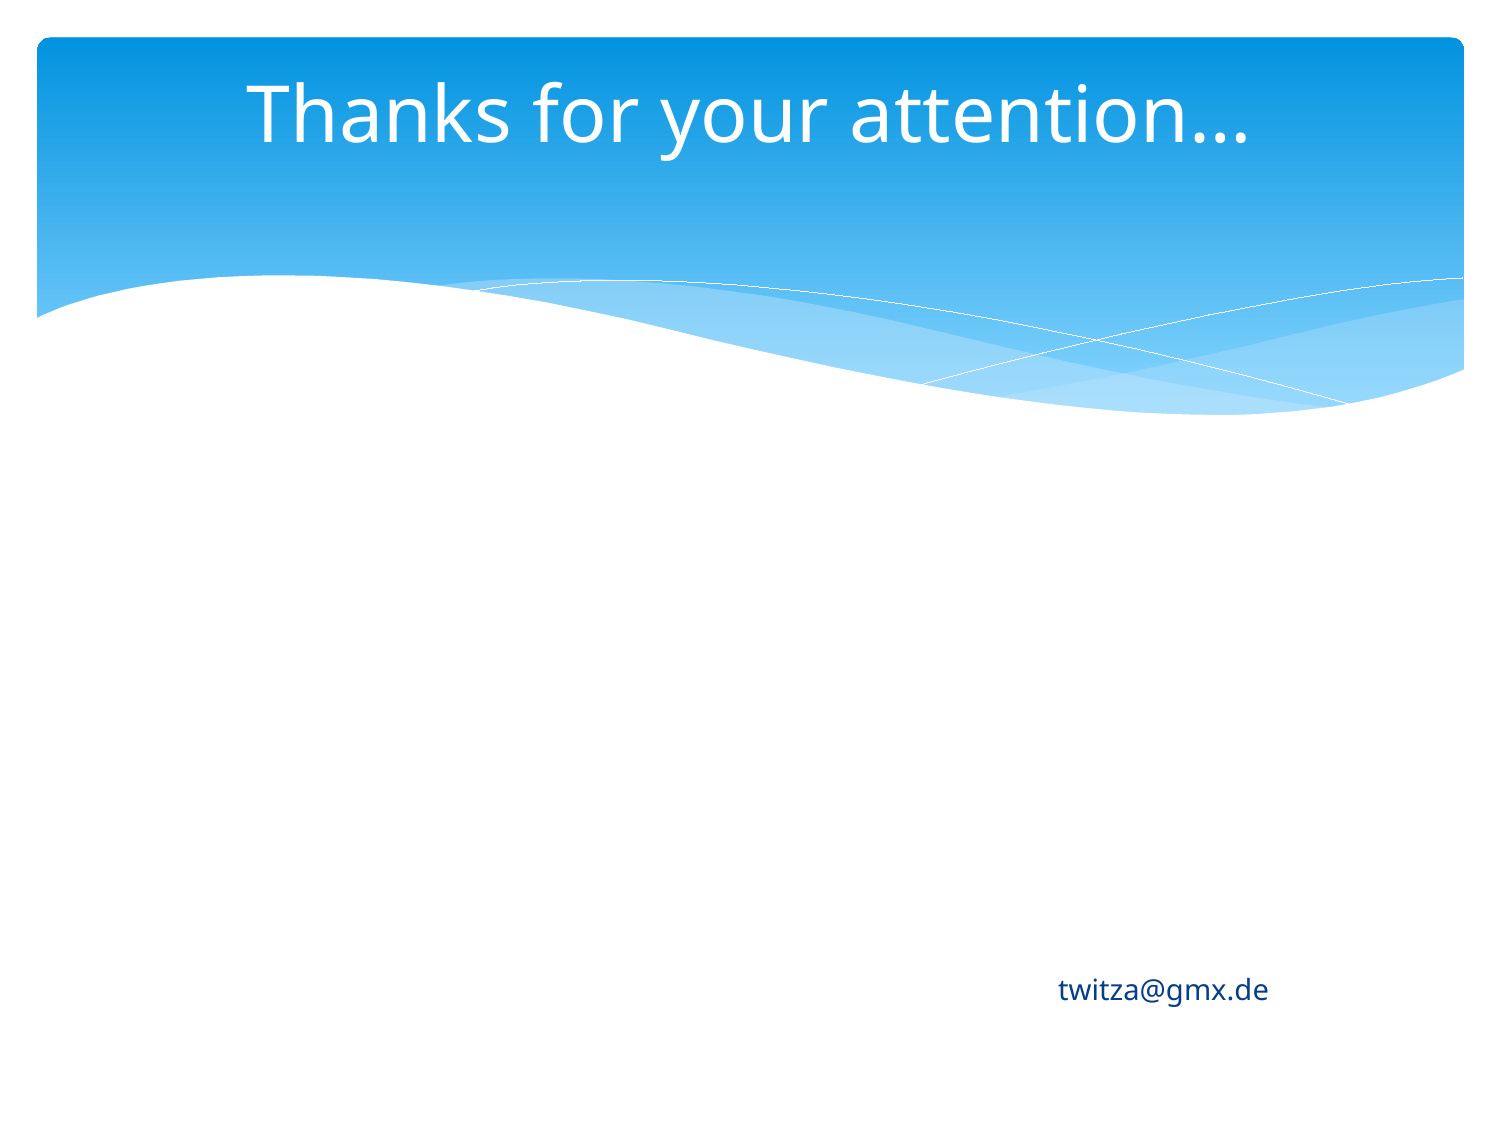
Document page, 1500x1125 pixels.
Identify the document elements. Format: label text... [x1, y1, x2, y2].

title Thanks for your attention… [75, 55, 1425, 261]
list twitza@gmx.de [143, 438, 1359, 1005]
